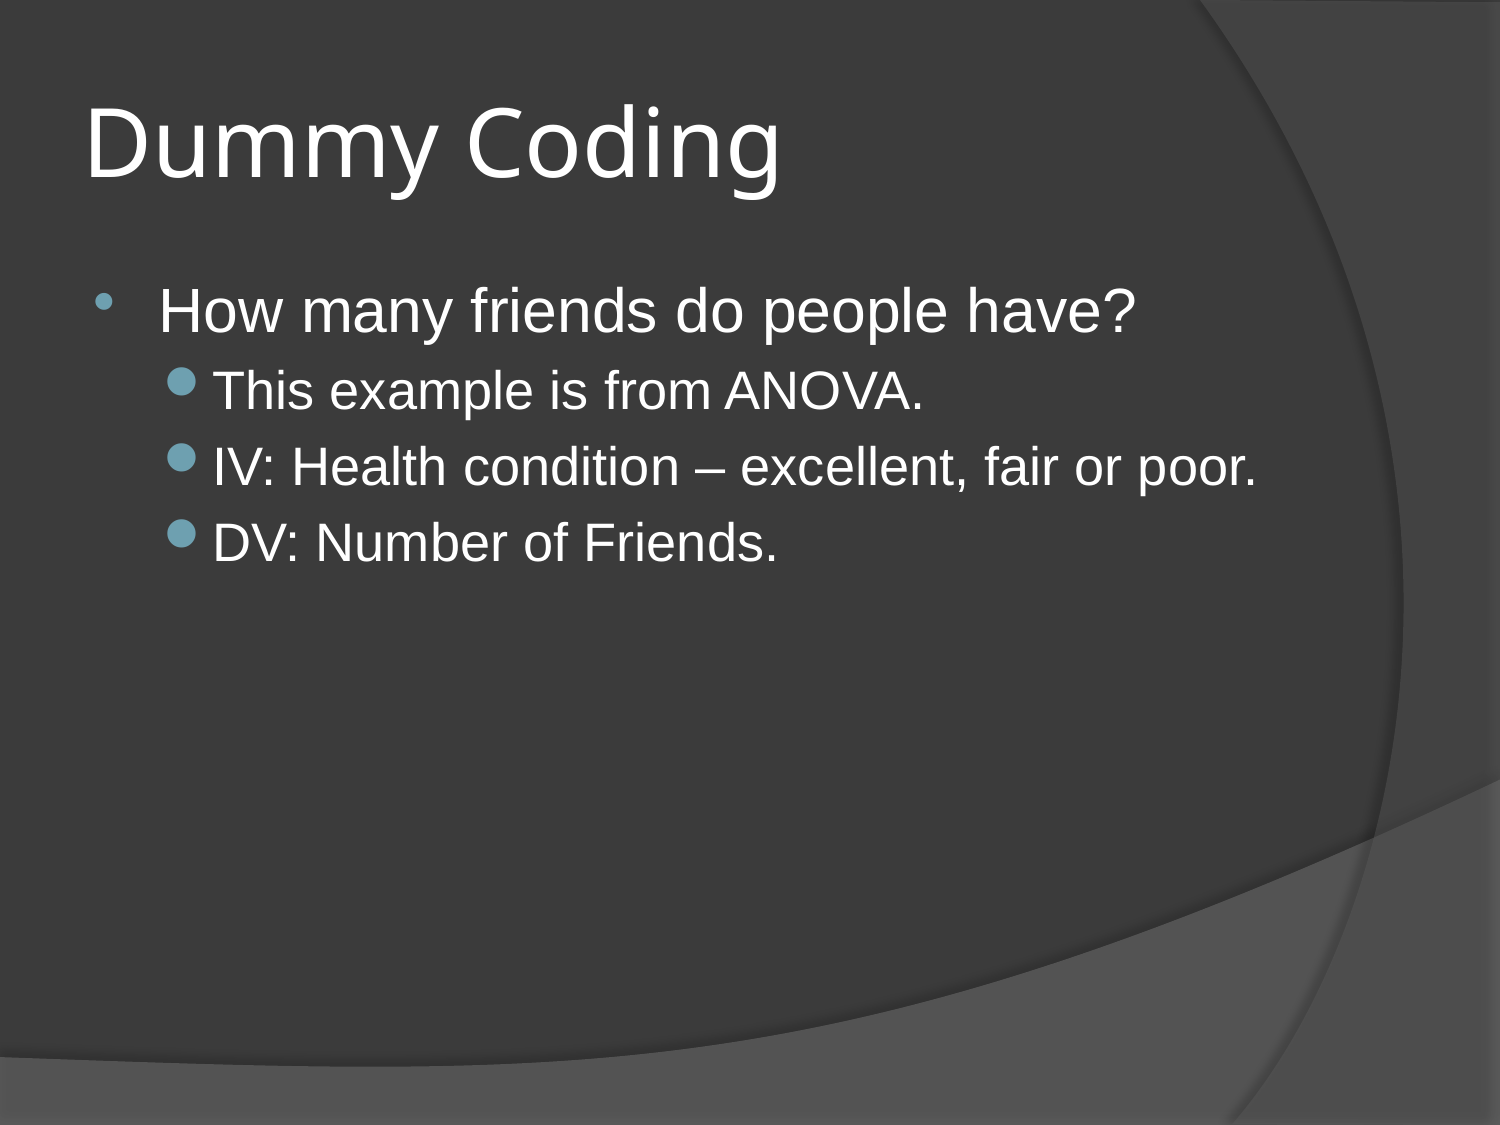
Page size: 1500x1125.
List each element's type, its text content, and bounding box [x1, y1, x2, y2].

title Dummy Coding [75, 45, 1300, 233]
list How many friends do people have? This example is from ANOVA. IV: Health condition – excellent, fair or poor. DV: Number of Friends. [75, 262, 1300, 1005]
